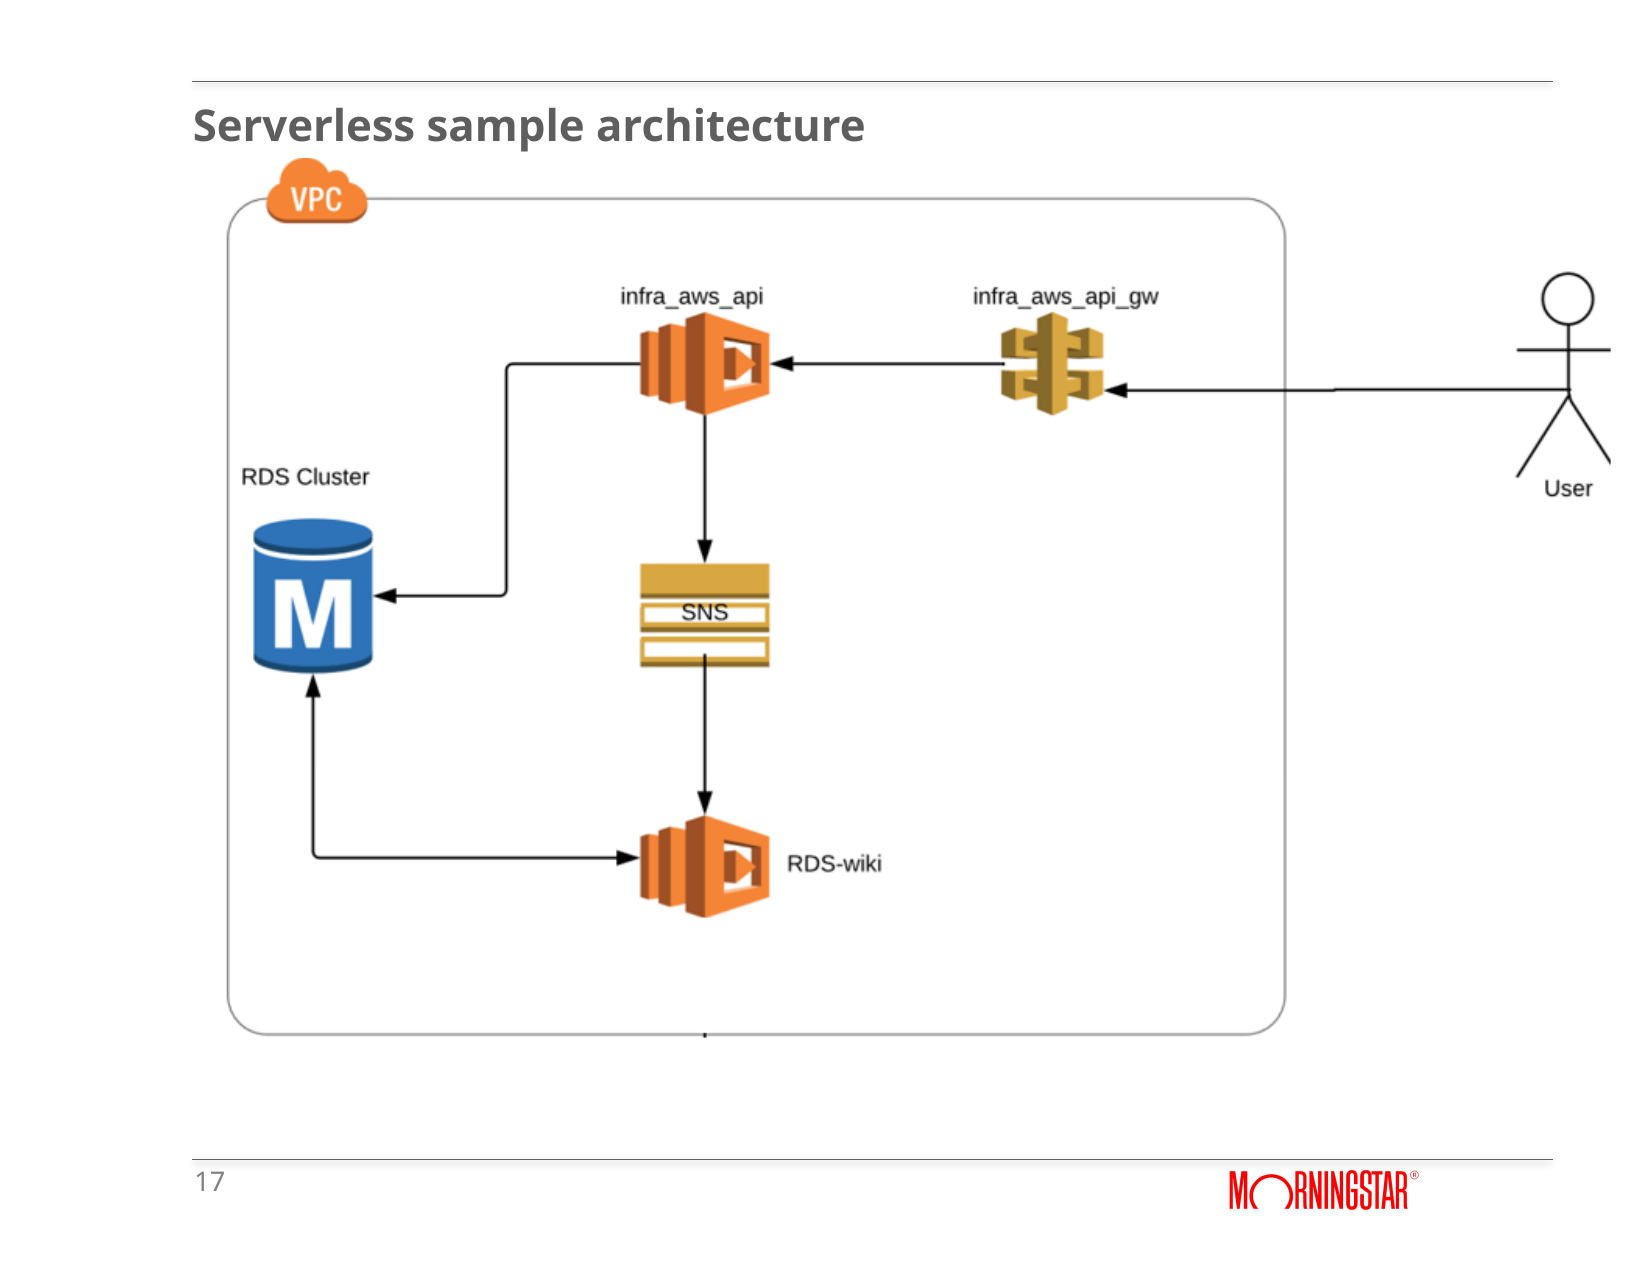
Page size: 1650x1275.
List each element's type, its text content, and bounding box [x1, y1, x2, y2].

picture [212, 158, 1626, 1052]
text_box Serverless sample architecture [178, 90, 1307, 158]
picture [1221, 1164, 1423, 1212]
slide_number 17 [194, 1163, 271, 1230]
